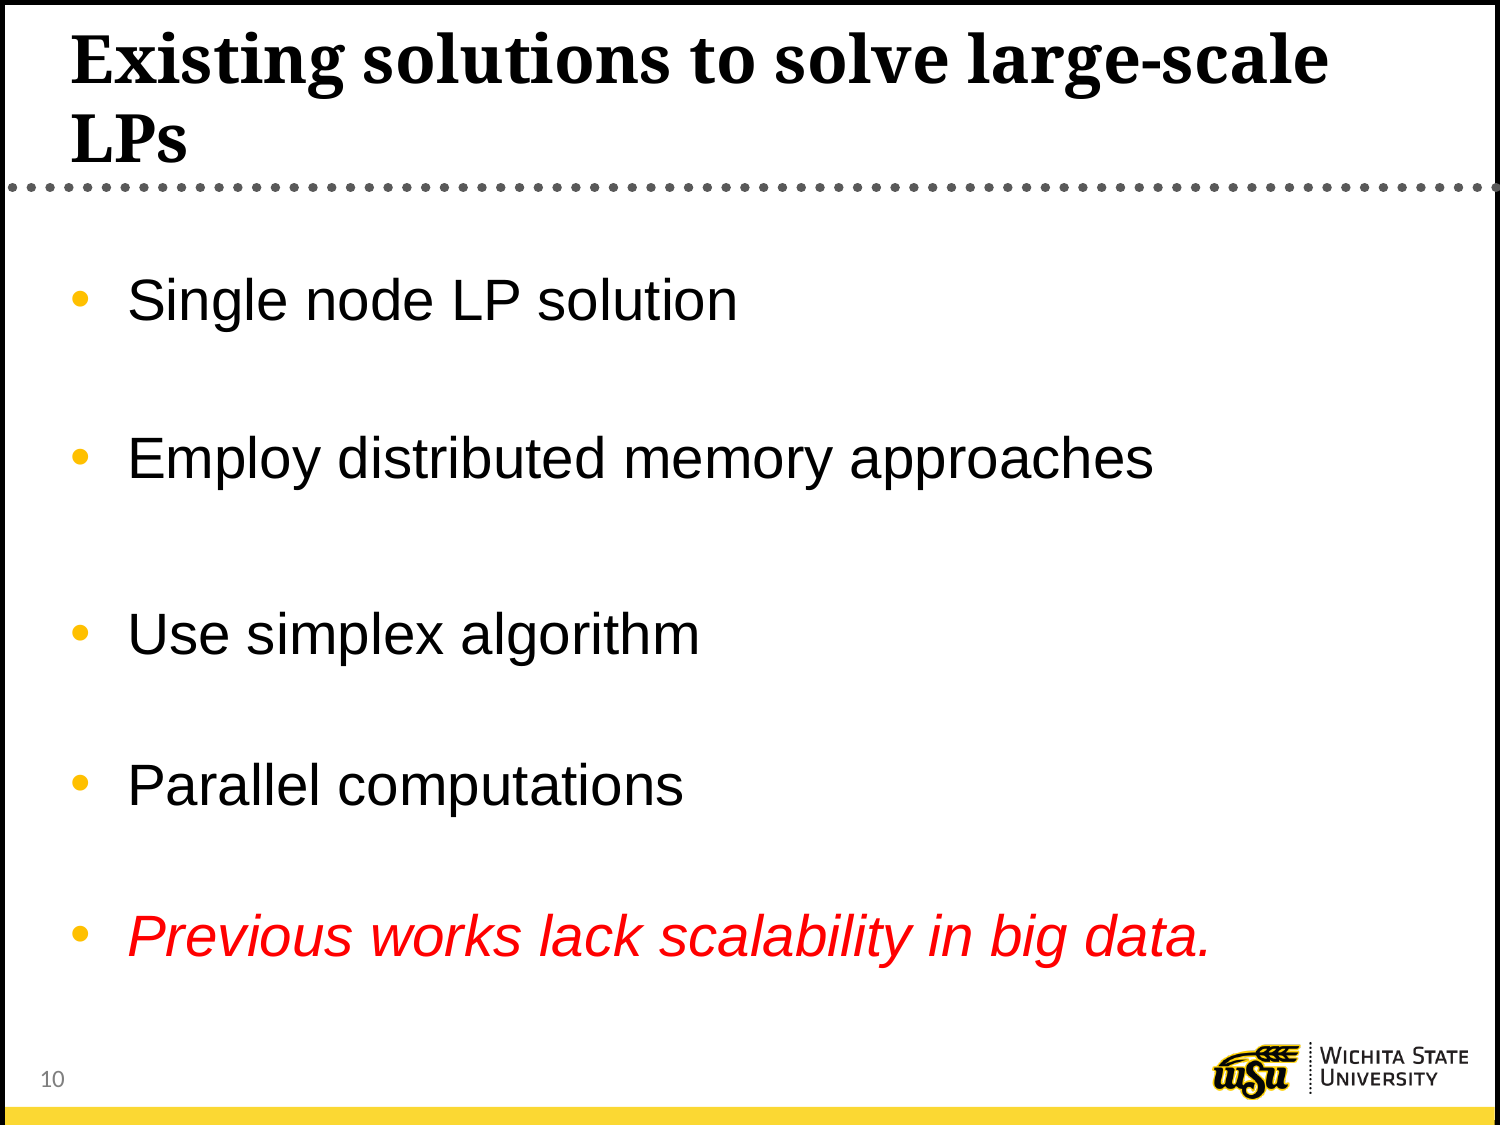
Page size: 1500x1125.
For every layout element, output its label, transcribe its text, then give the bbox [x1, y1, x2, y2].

list Single node LP solution Employ distributed memory approaches Use simplex algorithm Parallel computations Previous works lack scalability in big data. [55, 262, 1406, 1088]
picture [1212, 1042, 1468, 1100]
title Existing solutions to solve large-scale LPs [55, 45, 1450, 184]
